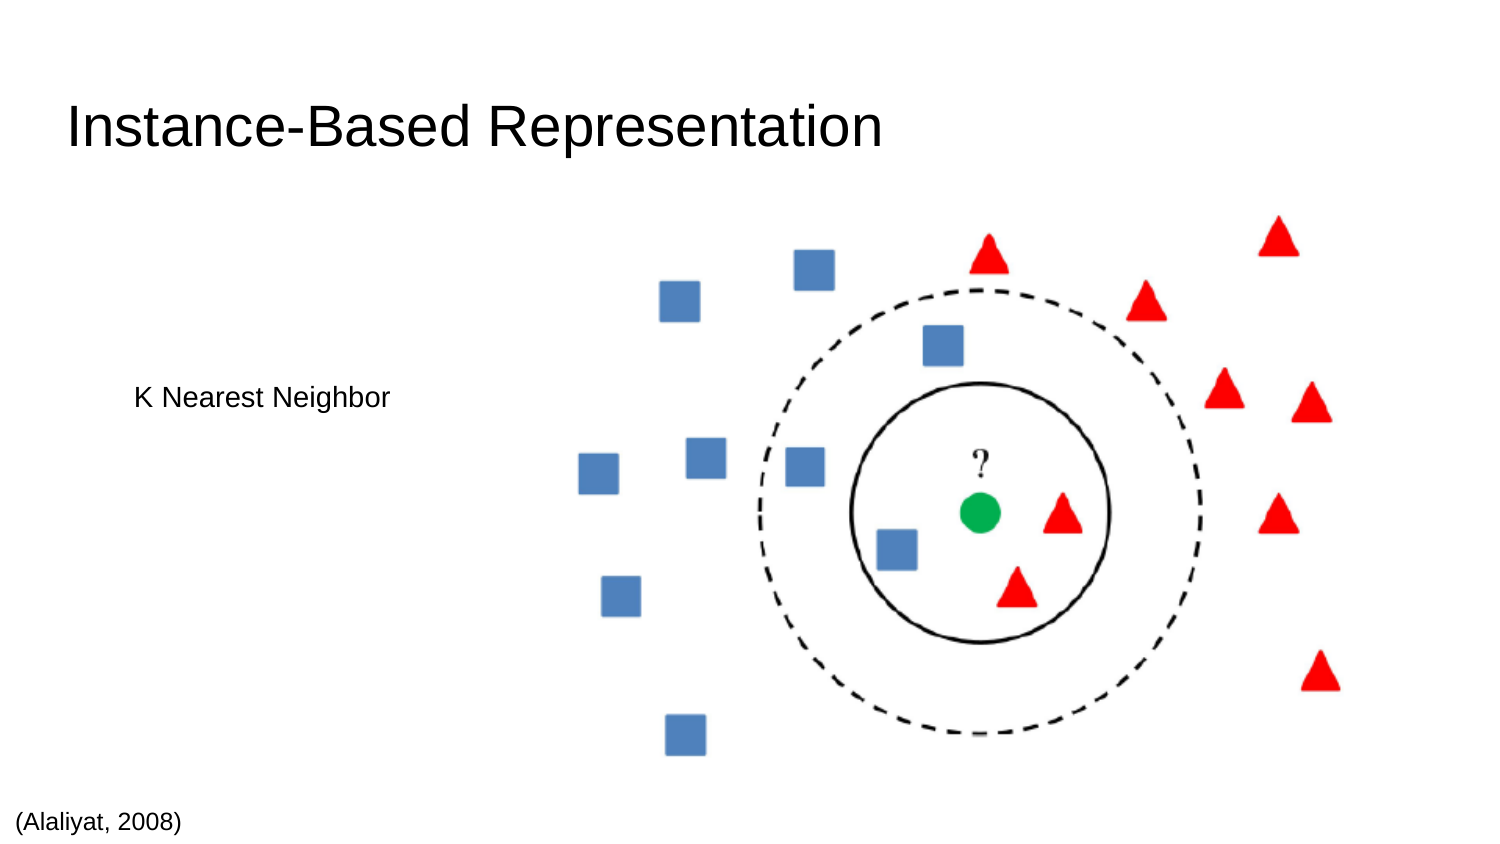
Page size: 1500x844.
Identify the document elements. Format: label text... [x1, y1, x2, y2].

title Instance-Based Representation [51, 72, 1449, 167]
text_box (Alaliyat, 2008) [0, 797, 493, 844]
picture [418, 175, 1376, 772]
text_box K Nearest Neighbor [119, 363, 413, 497]
